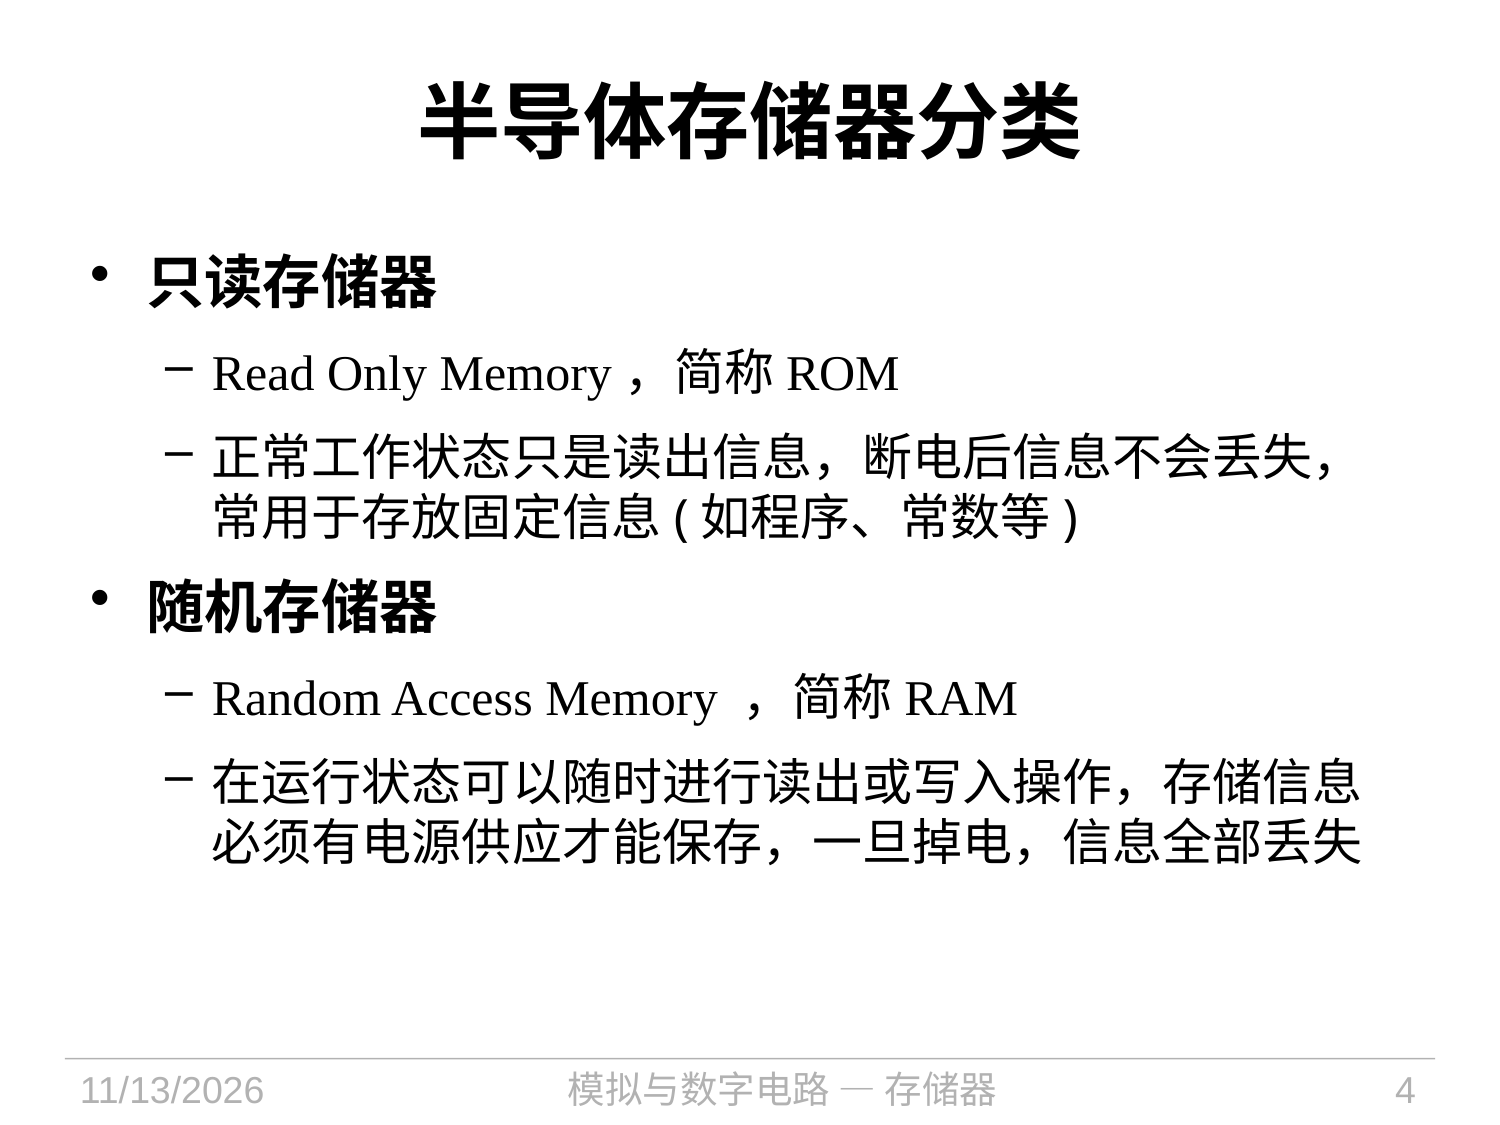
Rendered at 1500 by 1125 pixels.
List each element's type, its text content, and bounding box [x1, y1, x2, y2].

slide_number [64, 1058, 348, 1125]
title 半导体存储器分类 [75, 24, 1425, 213]
list 只读存储器 Read Only Memory，简称ROM 正常工作状态只是读出信息，断电后信息不会丢失，常用于存放固定信息(如程序、常数等) 随机存储器 Random Access Memory ，简称RAM 在运行状态可以随时进行读出或写入操作，存储信息必须有电源供应才能保存，一旦掉电，信息全部丢失 [75, 237, 1425, 1047]
footer 模拟与数字电路 — 存储器 [359, 1058, 1205, 1125]
slide_number 4 [1230, 1058, 1431, 1125]
